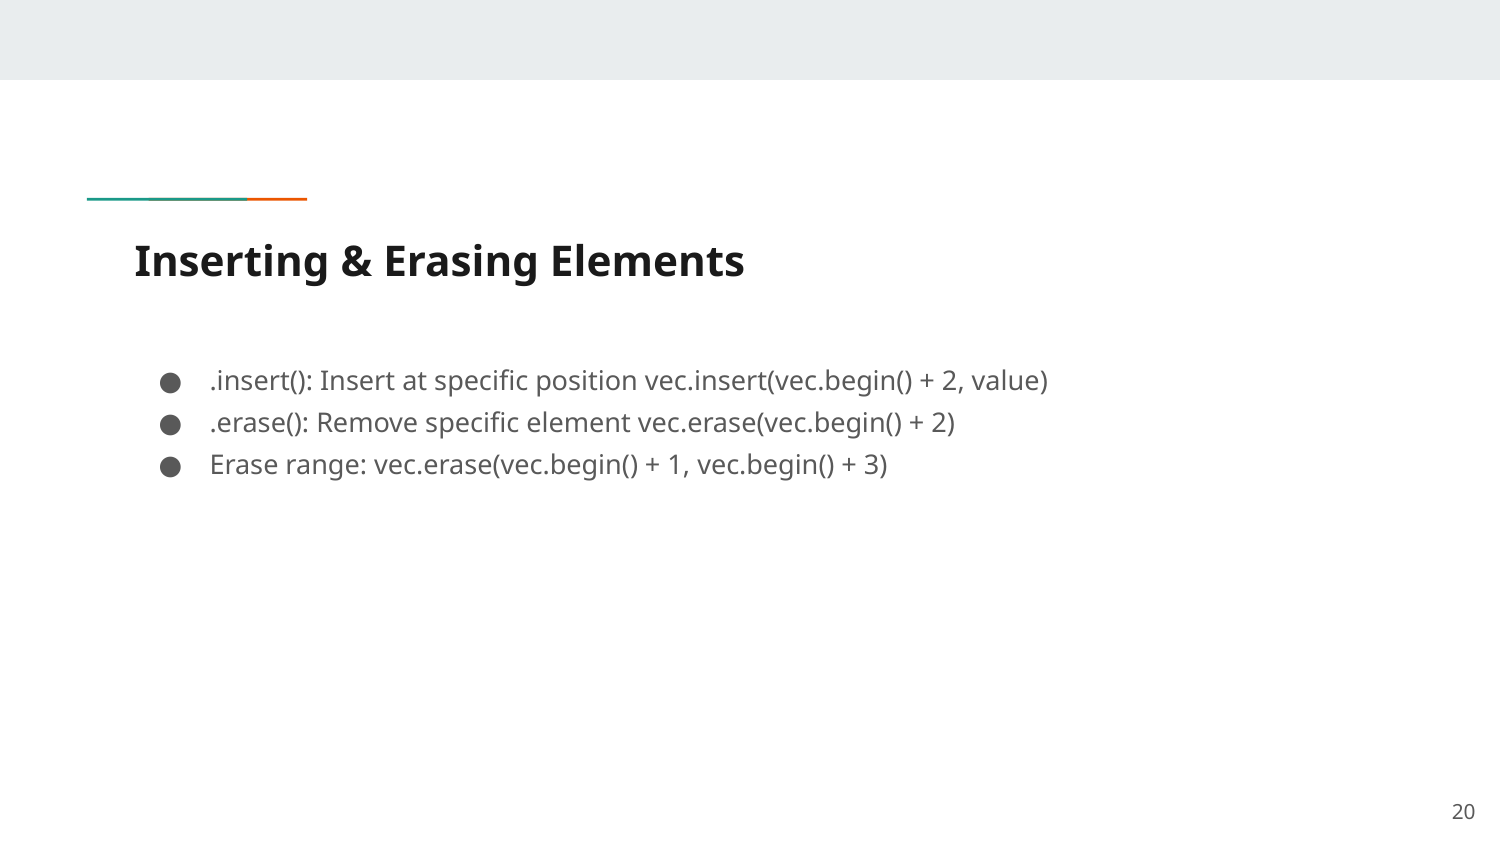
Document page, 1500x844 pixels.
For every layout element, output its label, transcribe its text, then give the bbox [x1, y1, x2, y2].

list .insert(): Insert at specific position vec.insert(vec.begin() + 2, value) .erase(): Remove specific element vec.erase(vec.begin() + 2) Erase range: vec.erase(vec.begin() + 1, vec.begin() + 3) [119, 341, 1381, 712]
title Inserting & Erasing Elements [119, 216, 1381, 305]
slide_number ‹#› [1400, 779, 1491, 844]
